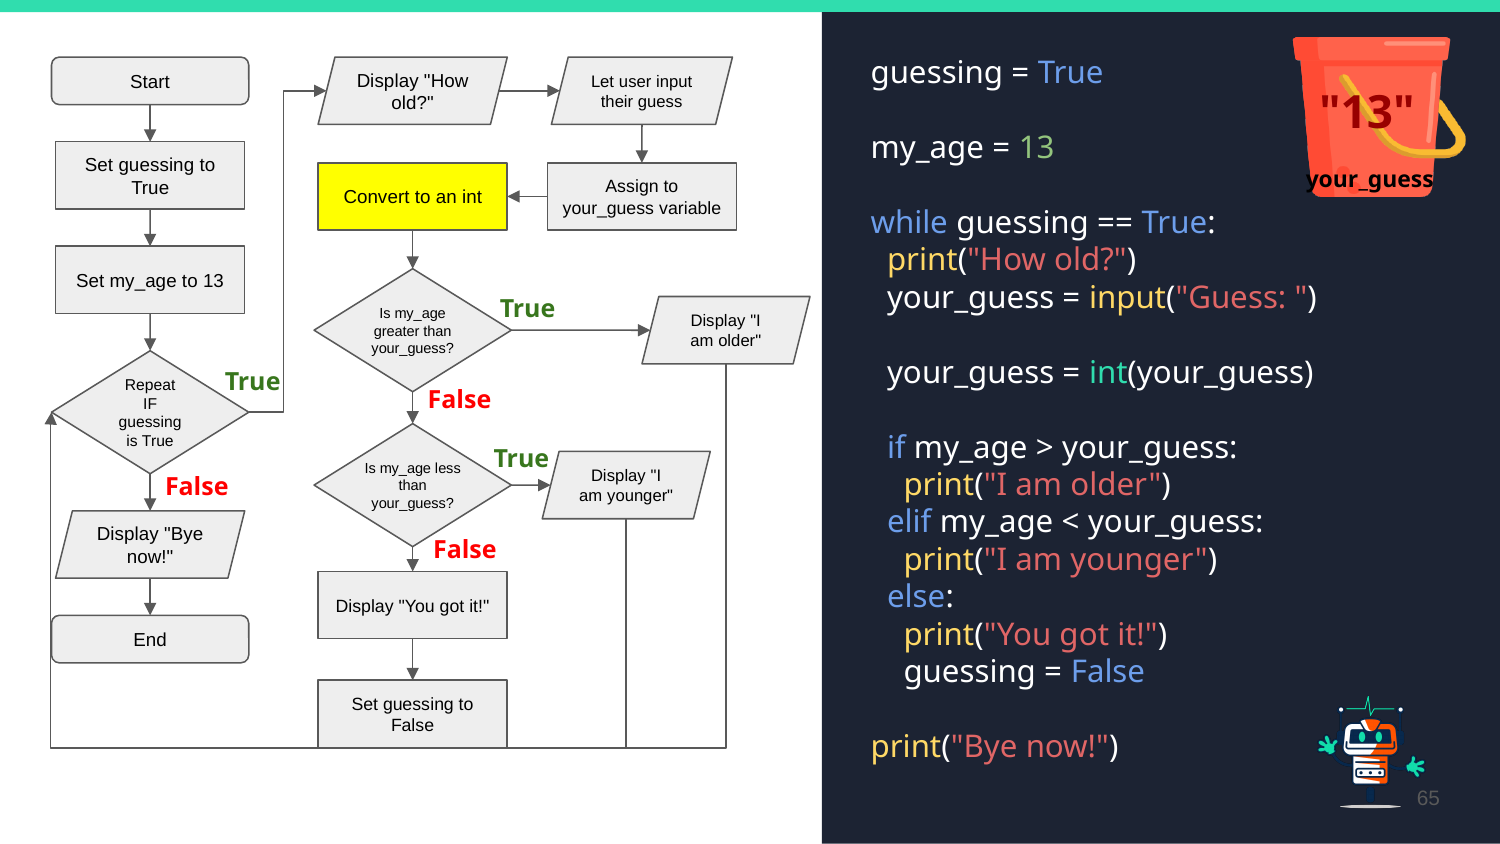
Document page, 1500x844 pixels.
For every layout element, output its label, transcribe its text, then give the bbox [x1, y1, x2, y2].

picture [1309, 687, 1435, 812]
slide_number 65 [1364, 764, 1455, 830]
text_box [821, 12, 1500, 844]
text_box guessing = True my_age = 13 while guessing == True: print("How old?") your_guess = input("Guess: ") your_guess = int(your_guess) if my_age > your_guess: print("I am older") elif my_age < your_guess: print("I am younger") else: print("You got it!") guessing = False print("Bye now!") [855, 37, 1470, 765]
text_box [1263, 37, 1471, 197]
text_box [51, 56, 811, 748]
